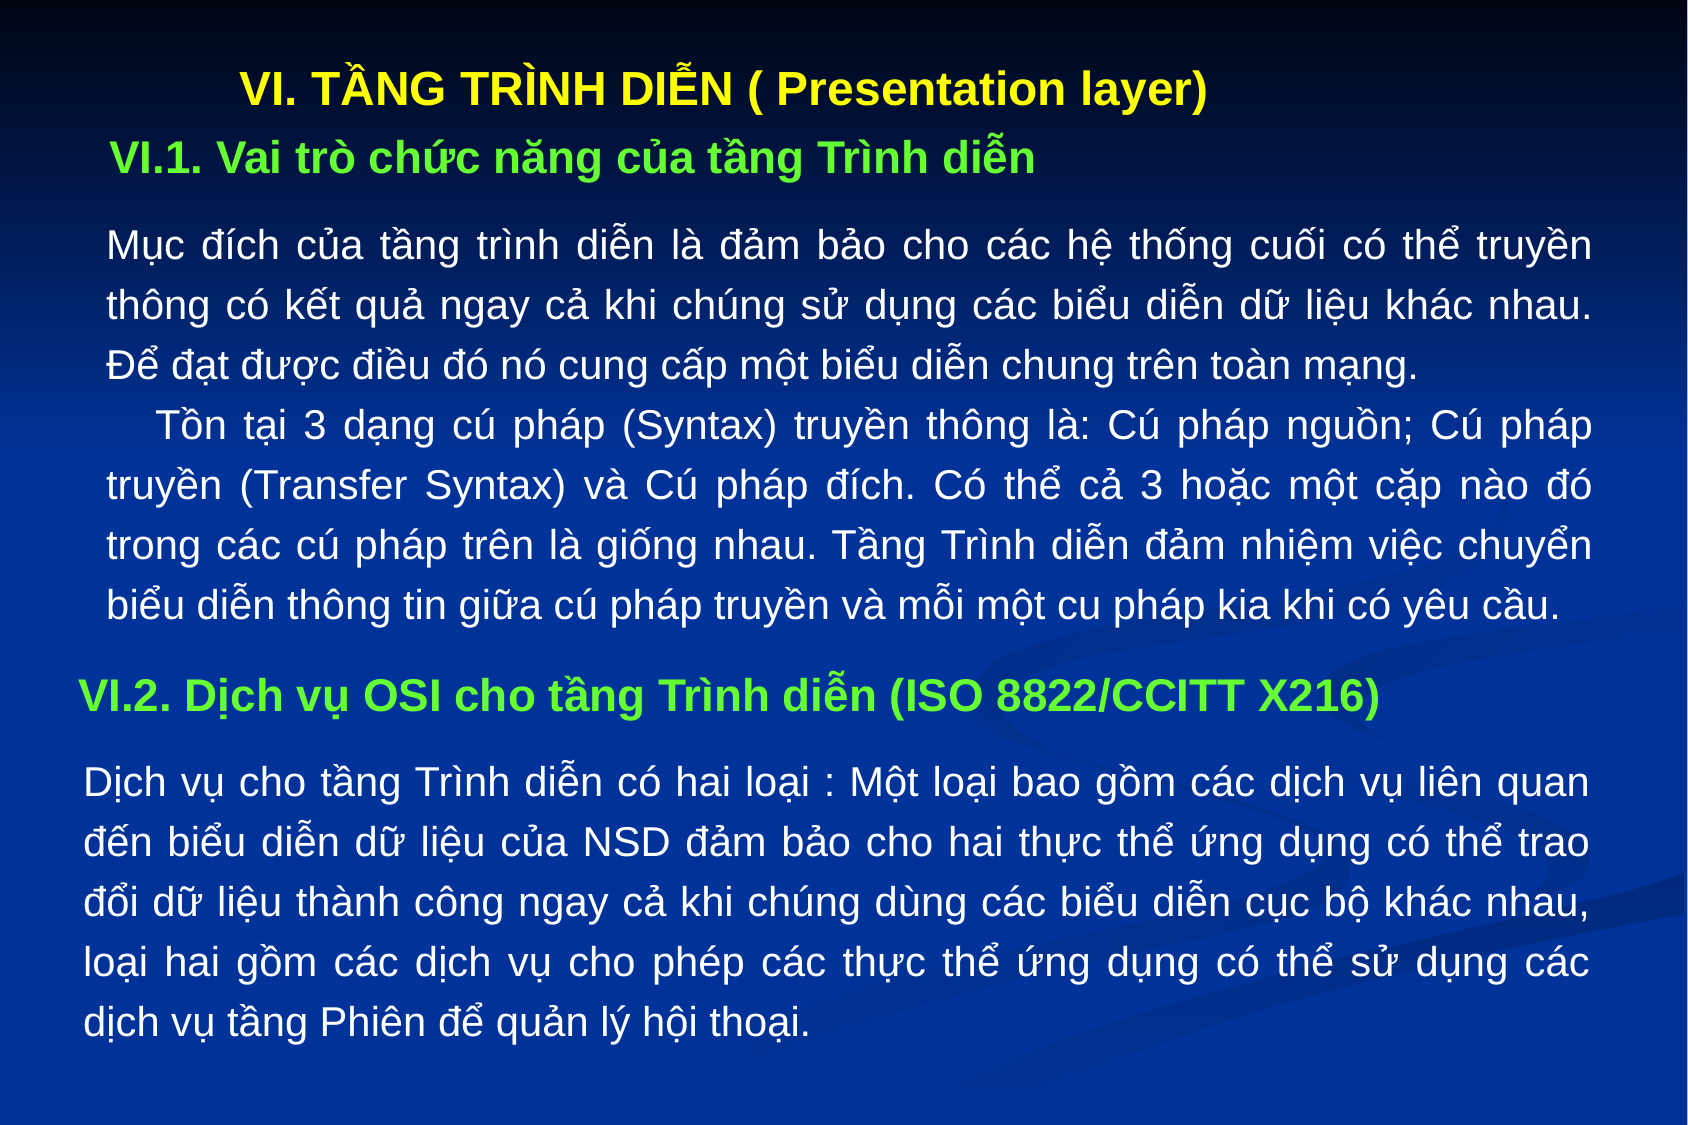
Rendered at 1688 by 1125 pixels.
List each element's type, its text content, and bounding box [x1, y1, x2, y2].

text_box Dịch vụ cho tầng Trình diễn có hai loại : Một loại bao gồm các dịch vụ liên quan đến biểu diễn dữ liệu của NSD đảm bảo cho hai thực thể ứng dụng có thể trao đổi dữ liệu thành công ngay cả khi chúng dùng các biểu diễn cục bộ khác nhau, loại hai gồm các dịch vụ cho phép các thực thể ứng dụng có thể sử dụng các dịch vụ tầng Phiên để quản lý hội thoại. [68, 737, 1606, 1053]
text_box VI. TẦNG TRÌNH DIỄN ( Presentation layer) [68, 50, 1532, 124]
text_box Mục đích của tầng trình diễn là đảm bảo cho các hệ thống cuối có thể truyền thông có kết quả ngay cả khi chúng sử dụng các biểu diễn dữ liệu khác nhau. Để đạt được điều đó nó cung cấp một biểu diễn chung trên toàn mạng. Tồn tại 3 dạng cú pháp (Syntax) truyền thông là: Cú pháp nguồn; Cú pháp truyền (Transfer Syntax) và Cú pháp đích. Có thể cả 3 hoặc một cặp nào đó trong các cú pháp trên là giống nhau. Tầng Trình diễn đảm nhiệm việc chuyển biểu diễn thông tin giữa cú pháp truyền và mỗi một cu pháp kia khi có yêu cầu. [106, 199, 1594, 636]
text_box VI.1. Vai trò chức năng của tầng Trình diễn [93, 135, 1571, 190]
text_box VI.2. Dịch vụ OSI cho tầng Trình diễn (ISO 8822/CCITT X216) [62, 673, 1540, 728]
